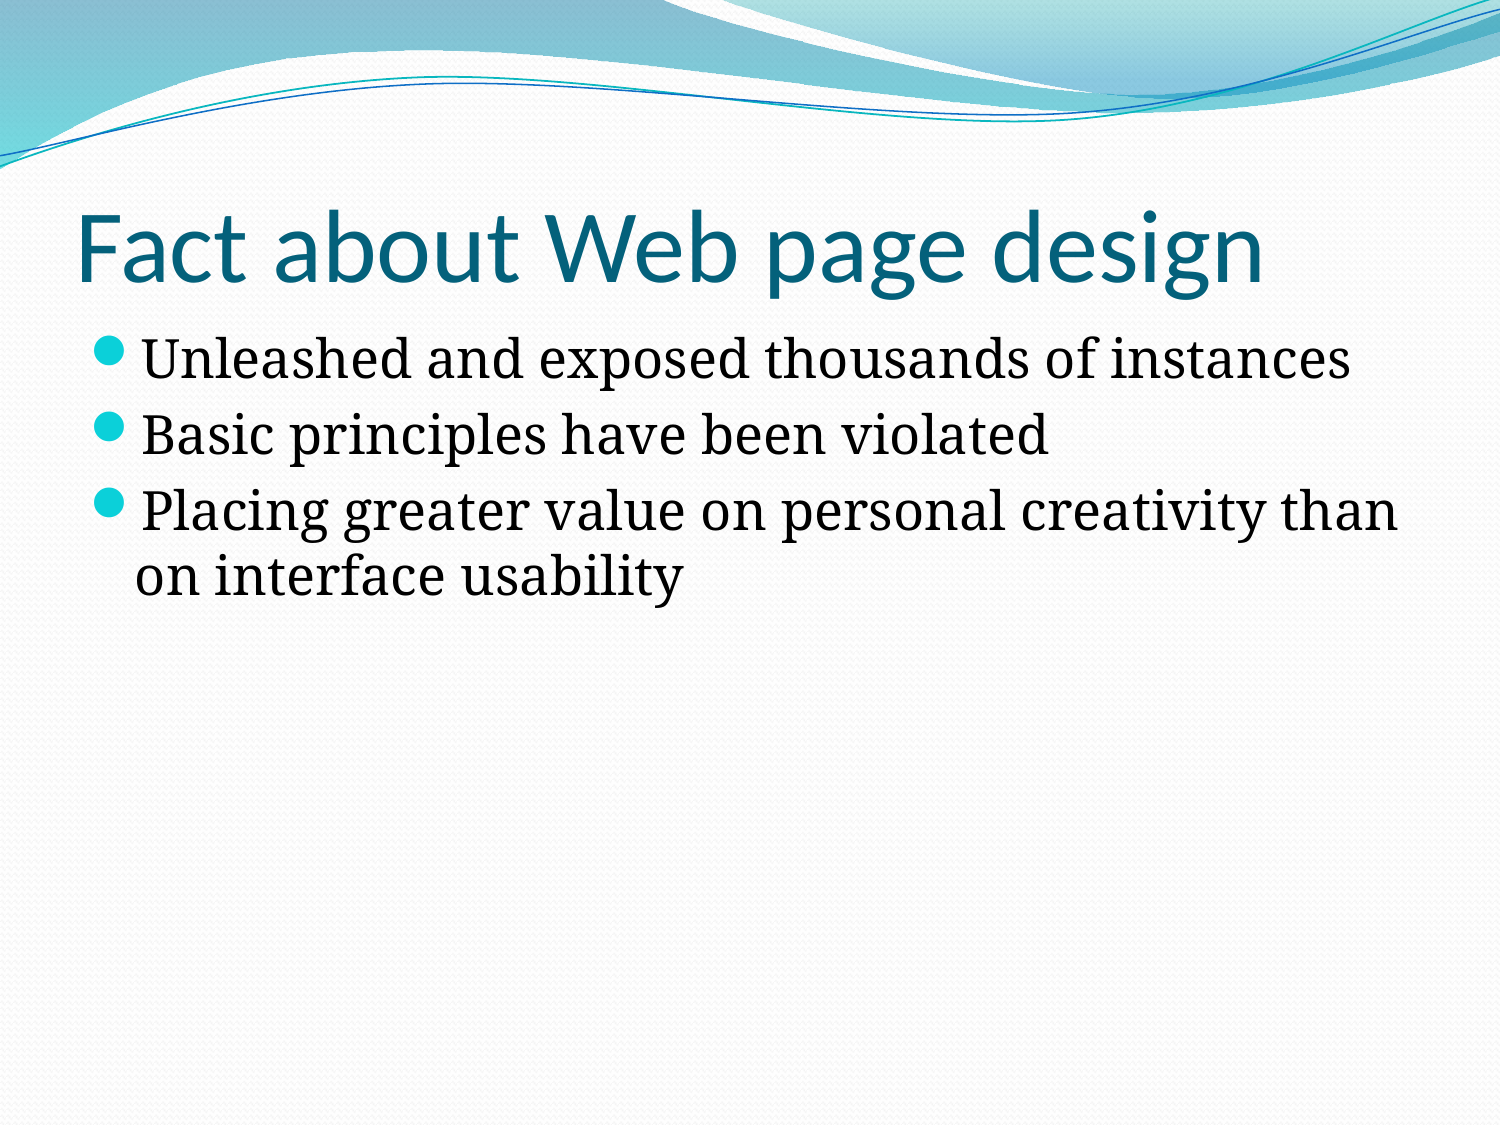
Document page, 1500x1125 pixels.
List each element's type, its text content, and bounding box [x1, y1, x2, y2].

title Fact about Web page design [75, 115, 1425, 303]
list Unleashed and exposed thousands of instances Basic principles have been violated Placing greater value on personal creativity than on interface usability [75, 317, 1425, 1038]
